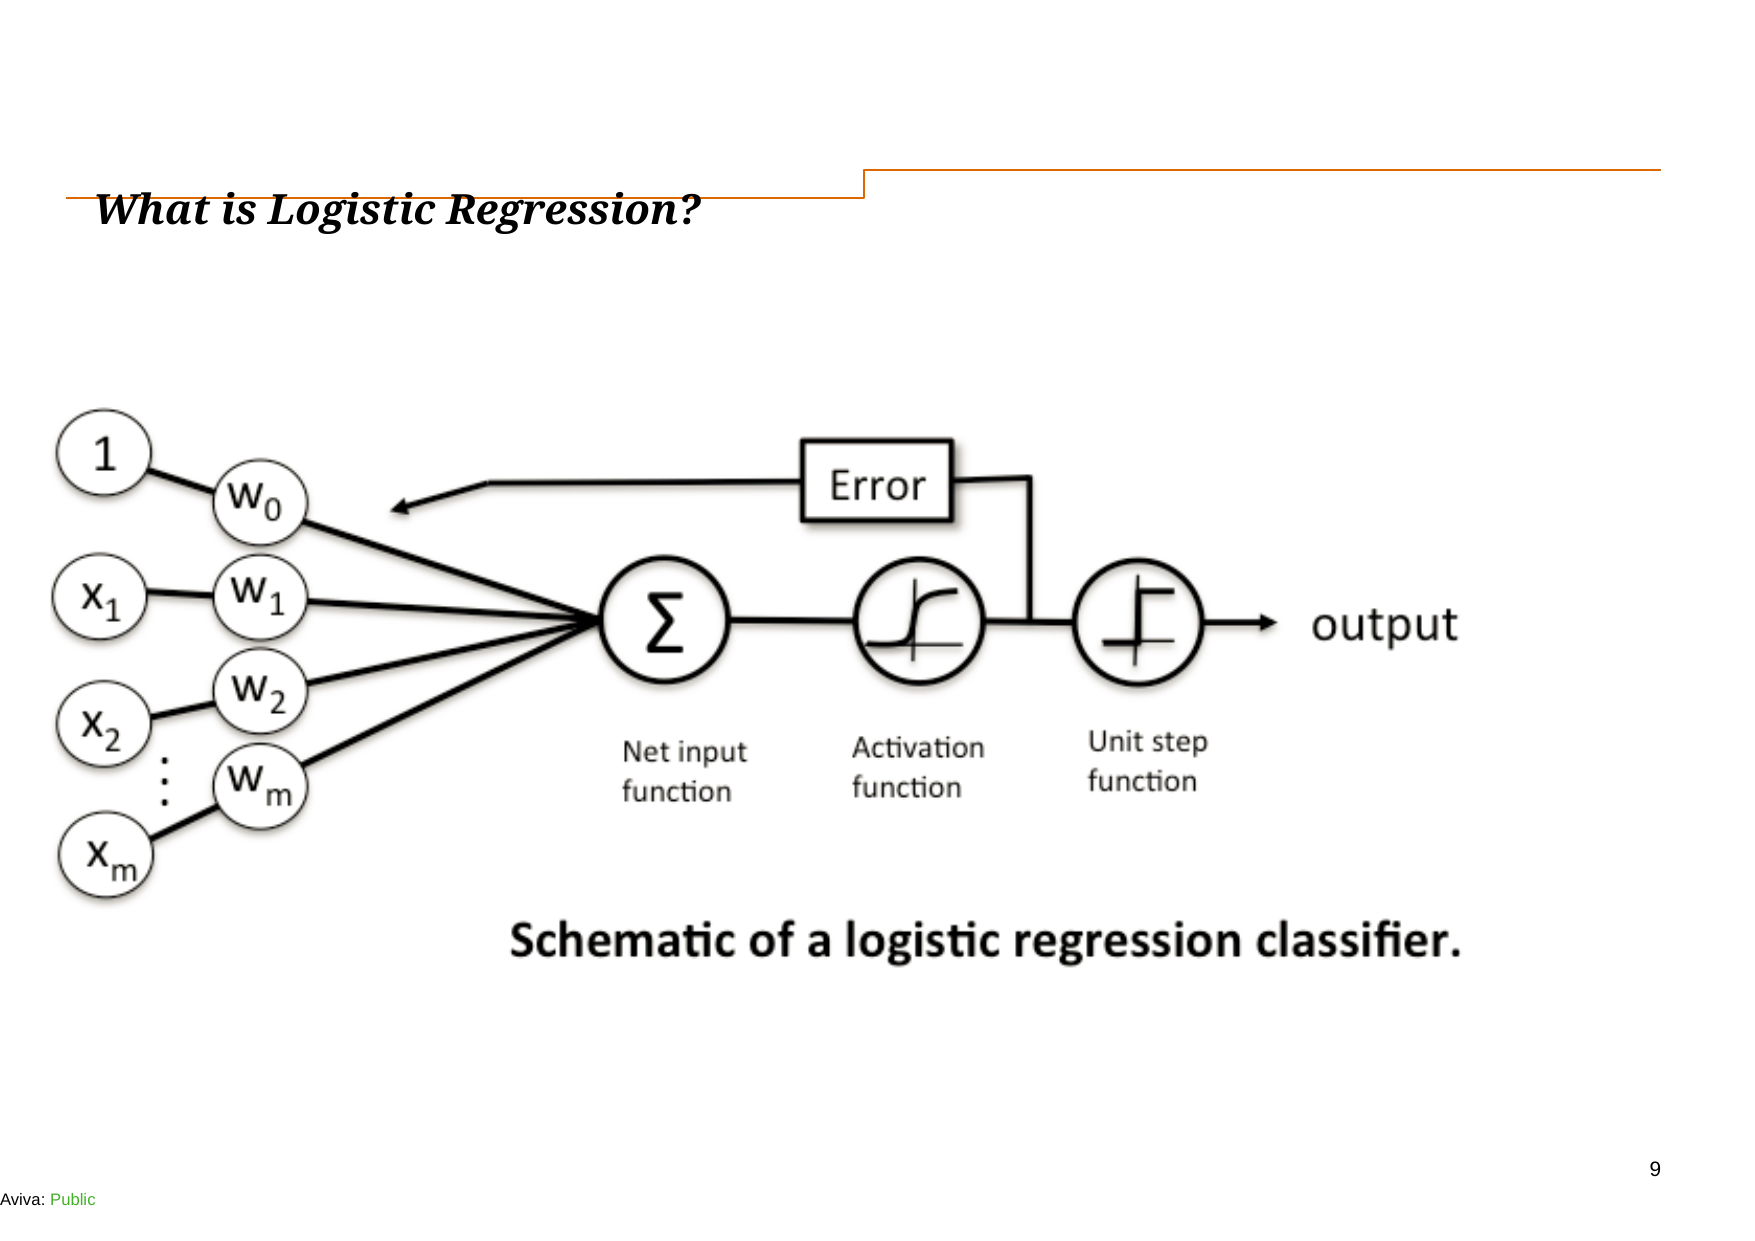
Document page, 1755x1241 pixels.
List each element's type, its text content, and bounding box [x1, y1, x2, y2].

title What is Logistic Regression? [93, 182, 1662, 329]
picture [49, 383, 1492, 978]
slide_number 9 [1368, 1155, 1662, 1180]
